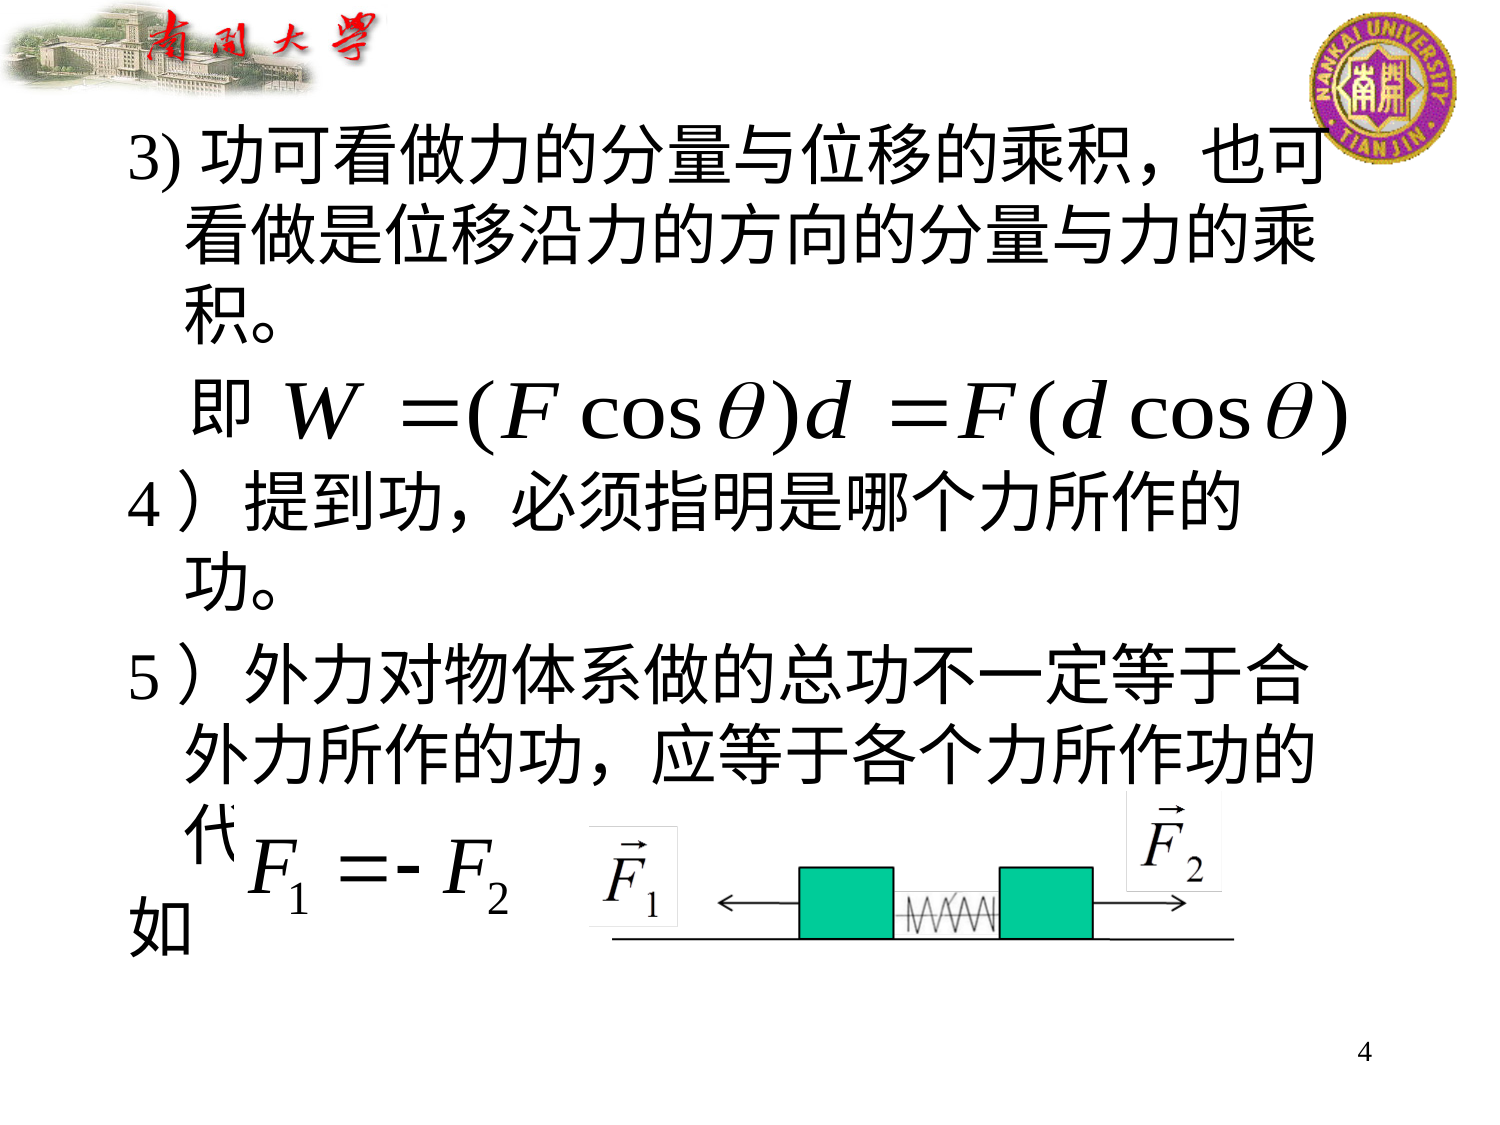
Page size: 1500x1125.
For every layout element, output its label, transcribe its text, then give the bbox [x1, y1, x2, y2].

picture [0, 0, 388, 100]
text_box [234, 798, 526, 928]
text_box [274, 361, 1365, 474]
slide_number 4 [1074, 1024, 1388, 1101]
picture [1262, 0, 1500, 178]
list 3)功可看做力的分量与位移的乘积，也可看做是位移沿力的方向的分量与力的乘积。 即 4）提到功，必须指明是哪个力所作的功。 5）外力对物体系做的总功不一定等于合外力所作的功，应等于各个力所作功的代数和。 如 [112, 105, 1388, 1001]
picture [588, 791, 1235, 941]
